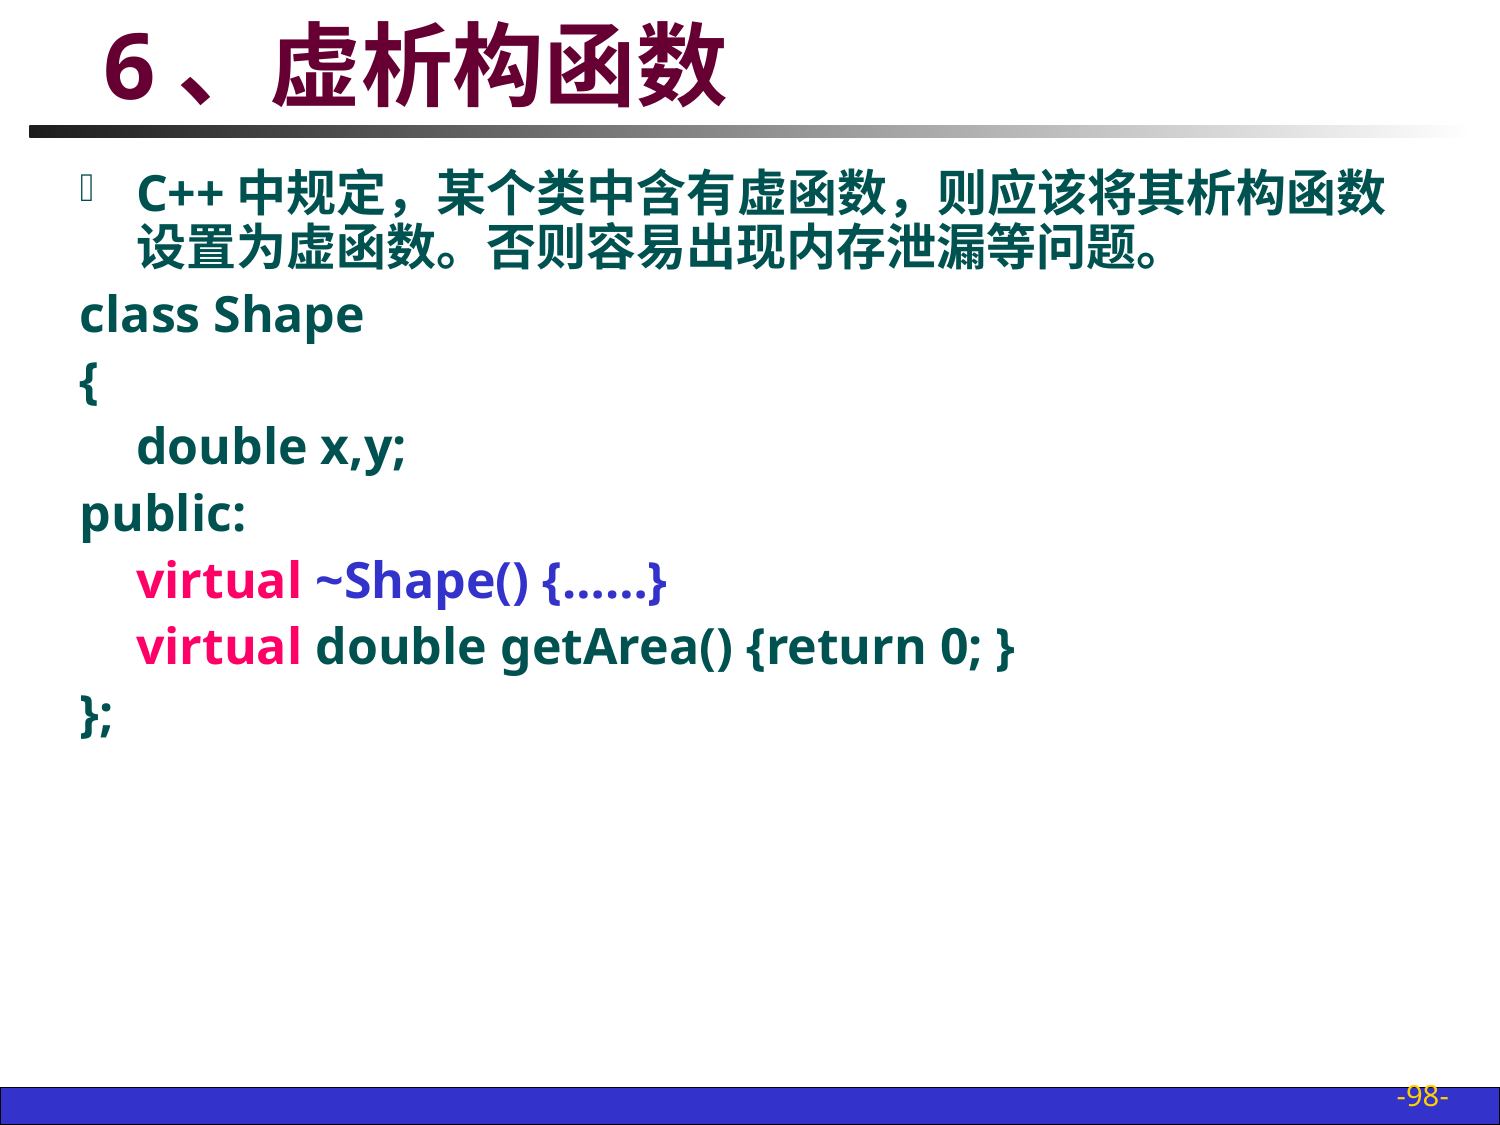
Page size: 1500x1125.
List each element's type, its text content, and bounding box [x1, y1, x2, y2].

list C++中规定，某个类中含有虚函数，则应该将其析构函数设置为虚函数。否则容易出现内存泄漏等问题。 class Shape { double x,y; public: virtual ~Shape() {……} virtual double getArea() {return 0; } }; [64, 160, 1436, 1012]
slide_number -98- [1151, 1074, 1465, 1125]
title 6、虚析构函数 [88, 18, 1398, 126]
